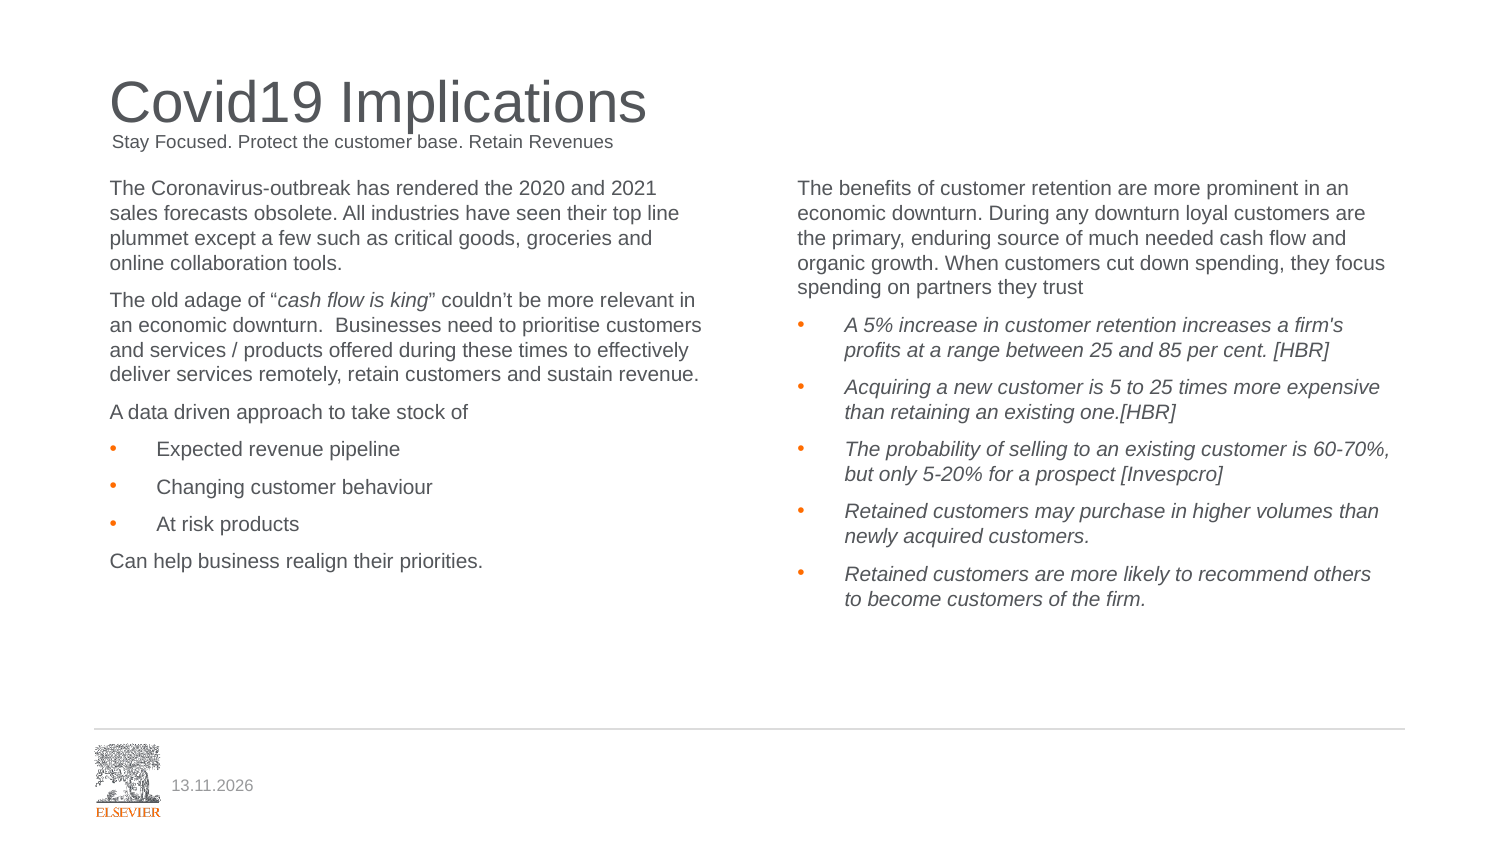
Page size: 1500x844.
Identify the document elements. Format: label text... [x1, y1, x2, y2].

title Covid19 Implications [94, 60, 1406, 137]
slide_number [171, 774, 678, 802]
text_box Stay Focused. Protect the customer base. Retain Revenues [97, 122, 1313, 160]
picture [94, 743, 161, 817]
list The benefits of customer retention are more prominent in an economic downturn. During any downturn loyal customers are the primary, enduring source of much needed cash flow and organic growth. When customers cut down spending, they focus spending on partners they trust A 5% increase in customer retention increases a firm's profits at a range between 25 and 85 per cent. [HBR] Acquiring a new customer is 5 to 25 times more expensive than retaining an existing one.[HBR] The probability of selling to an existing customer is 60-70%, but only 5-20% for a prospect [Invespcro] Retained customers may purchase in higher volumes than newly acquired customers. Retained customers are more likely to recommend others to become customers of the firm. [782, 174, 1406, 711]
list The Coronavirus-outbreak has rendered the 2020 and 2021 sales forecasts obsolete. All industries have seen their top line plummet except a few such as critical goods, groceries and online collaboration tools. The old adage of “cash flow is king” couldn’t be more relevant in an economic downturn. Businesses need to prioritise customers and services / products offered during these times to effectively deliver services remotely, retain customers and sustain revenue. A data driven approach to take stock of Expected revenue pipeline Changing customer behaviour At risk products Can help business realign their priorities. [94, 174, 718, 711]
